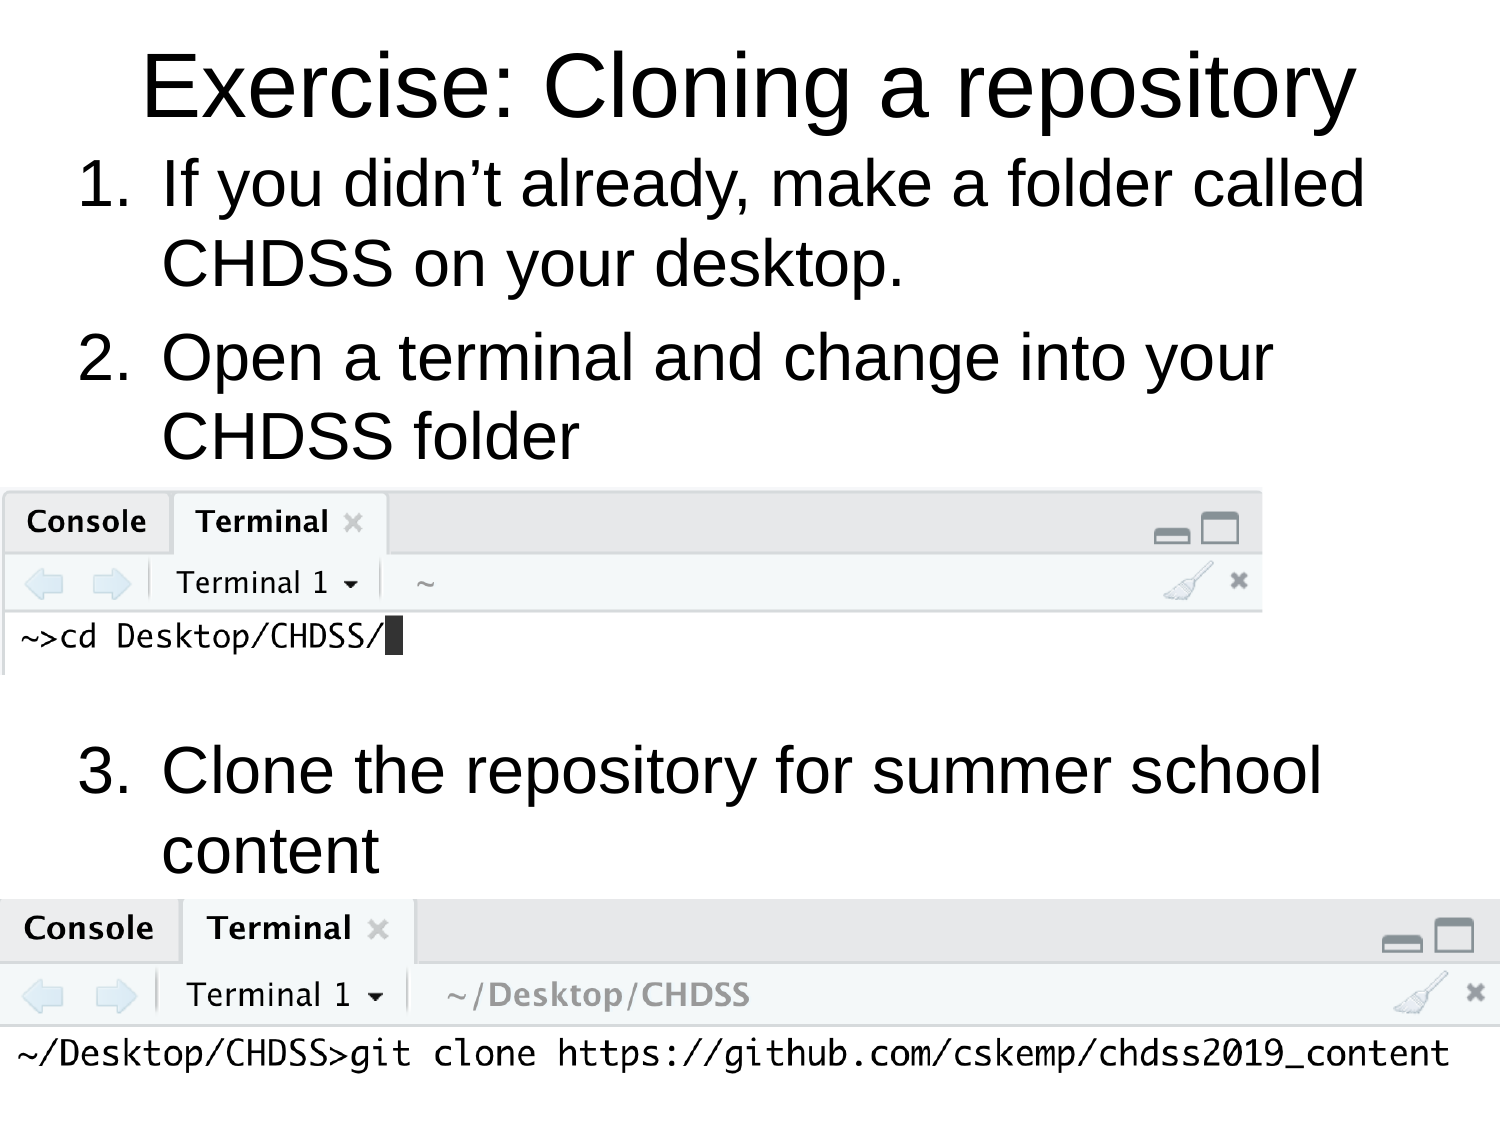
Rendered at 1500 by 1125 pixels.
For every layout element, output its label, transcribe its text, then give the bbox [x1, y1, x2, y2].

title Exercise: Cloning a repository [75, 0, 1425, 175]
list If you didn’t already, make a folder called CHDSS on your desktop. Open a terminal and change into your CHDSS folder Clone the repository for summer school content [62, 132, 1413, 875]
picture [0, 899, 1500, 1080]
picture [0, 487, 1263, 676]
